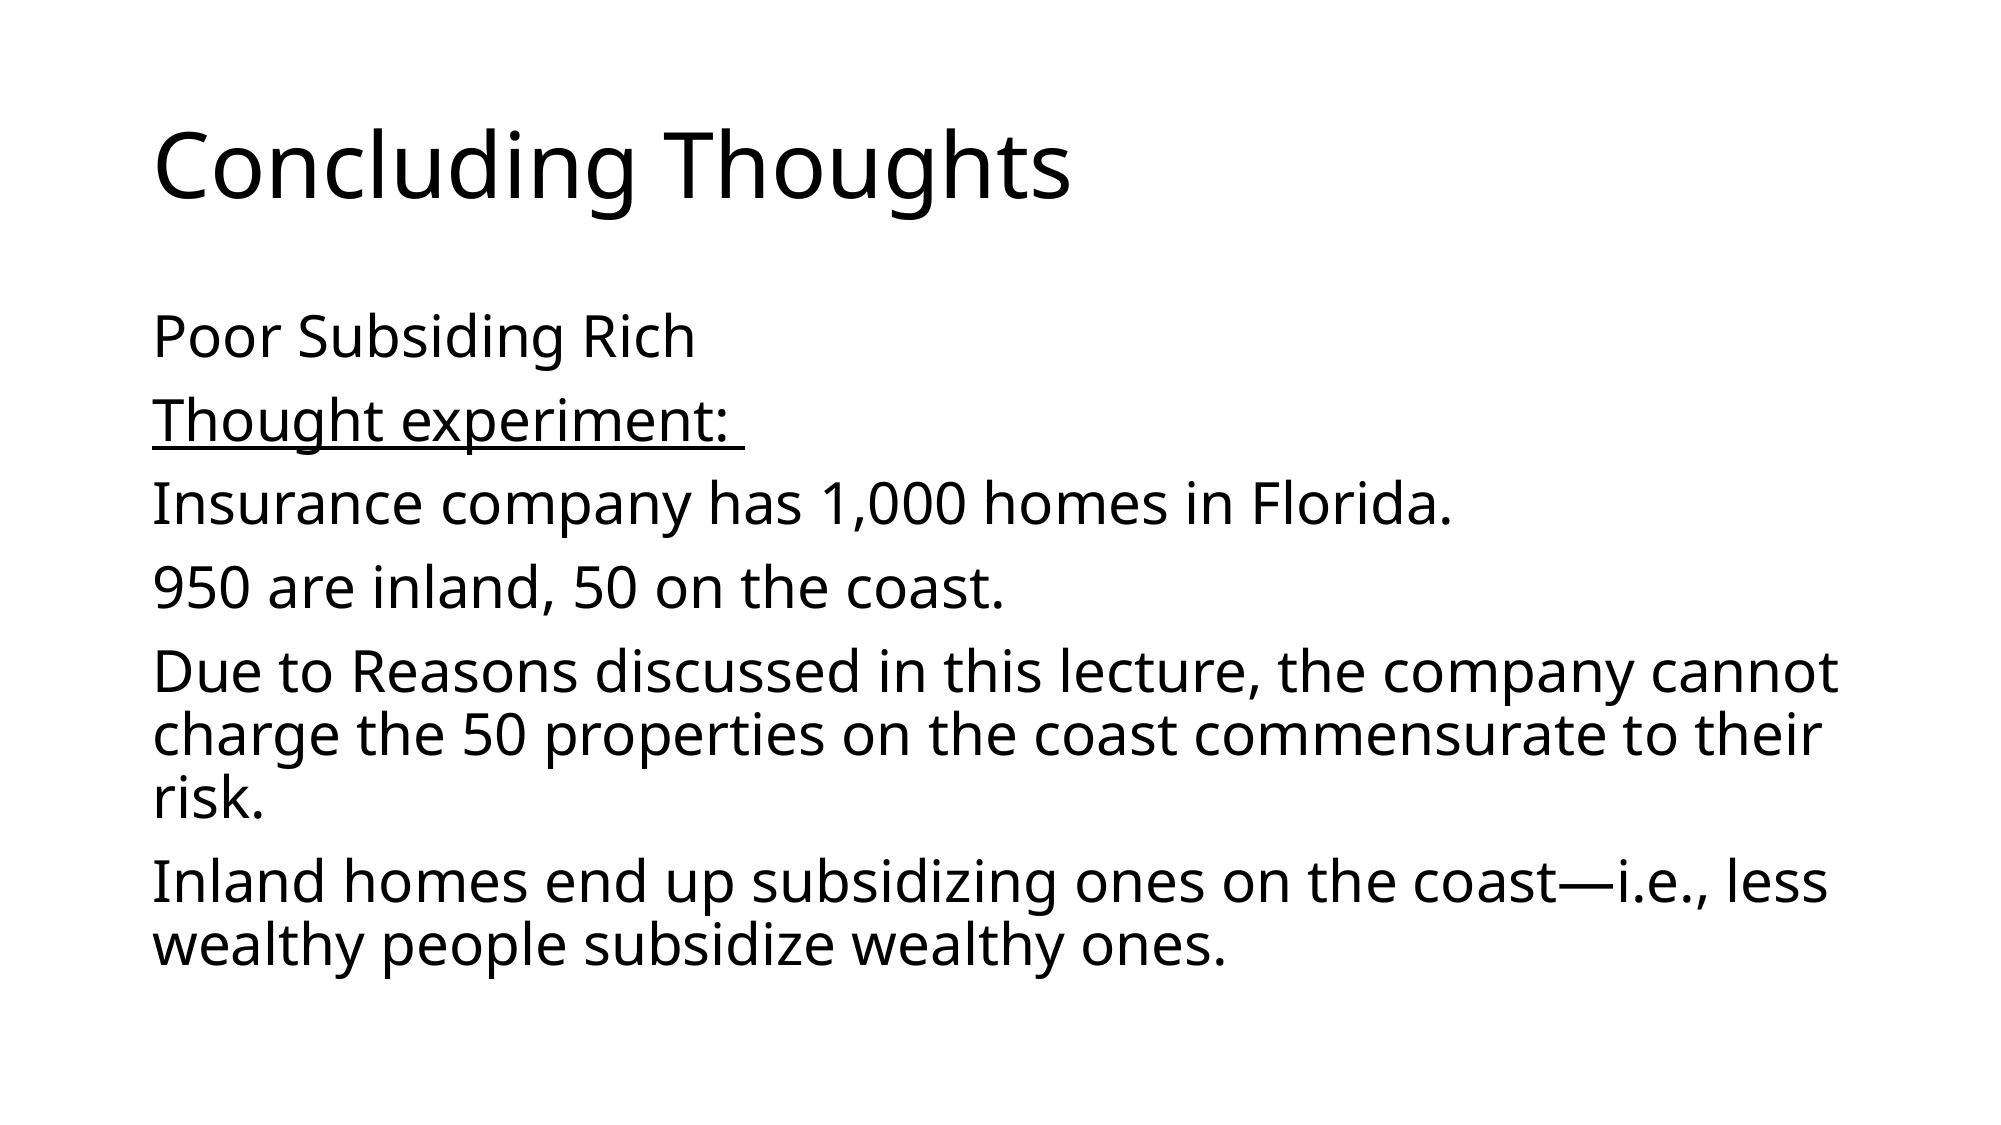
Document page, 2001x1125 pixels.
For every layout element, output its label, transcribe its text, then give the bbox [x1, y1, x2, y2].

title Concluding Thoughts [137, 59, 1863, 278]
list Poor Subsiding Rich Thought experiment: Insurance company has 1,000 homes in Florida. 950 are inland, 50 on the coast. Due to Reasons discussed in this lecture, the company cannot charge the 50 properties on the coast commensurate to their risk. Inland homes end up subsidizing ones on the coast—i.e., less wealthy people subsidize wealthy ones. [137, 299, 1863, 1014]
